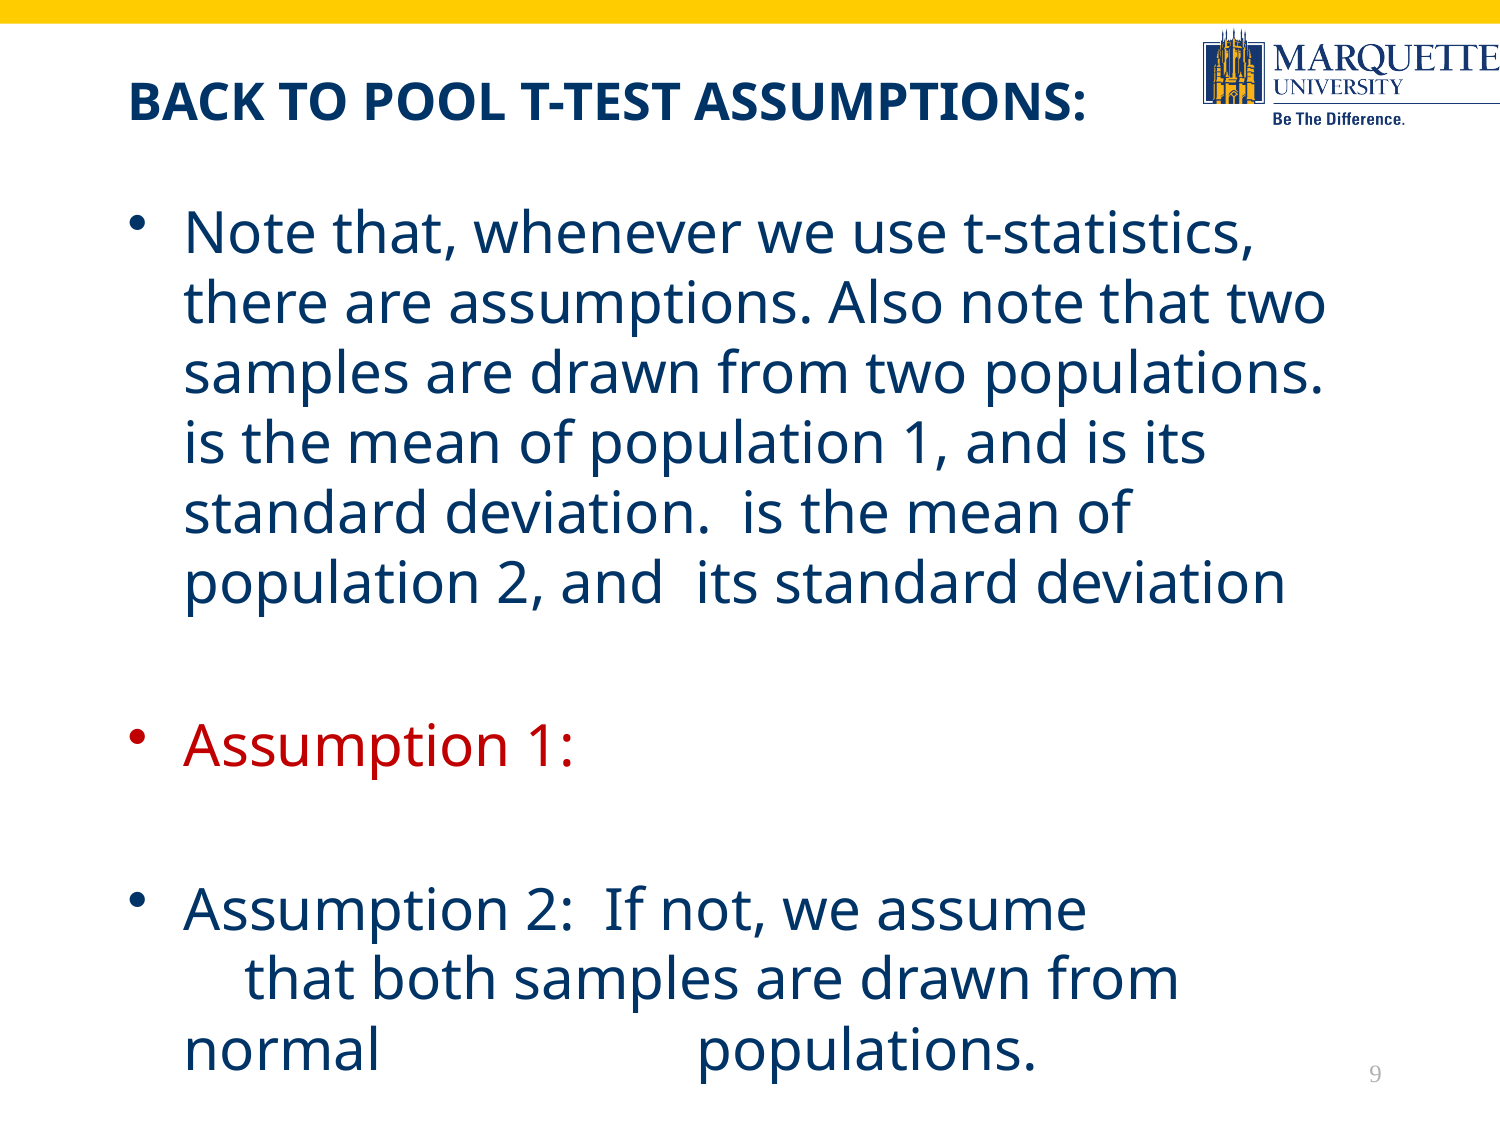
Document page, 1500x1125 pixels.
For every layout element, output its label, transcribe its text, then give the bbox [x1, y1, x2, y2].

slide_number 9 [1059, 1042, 1397, 1103]
title BACK to Pool T-Test Assumptions: [112, 37, 1388, 163]
picture [1203, 27, 1500, 125]
